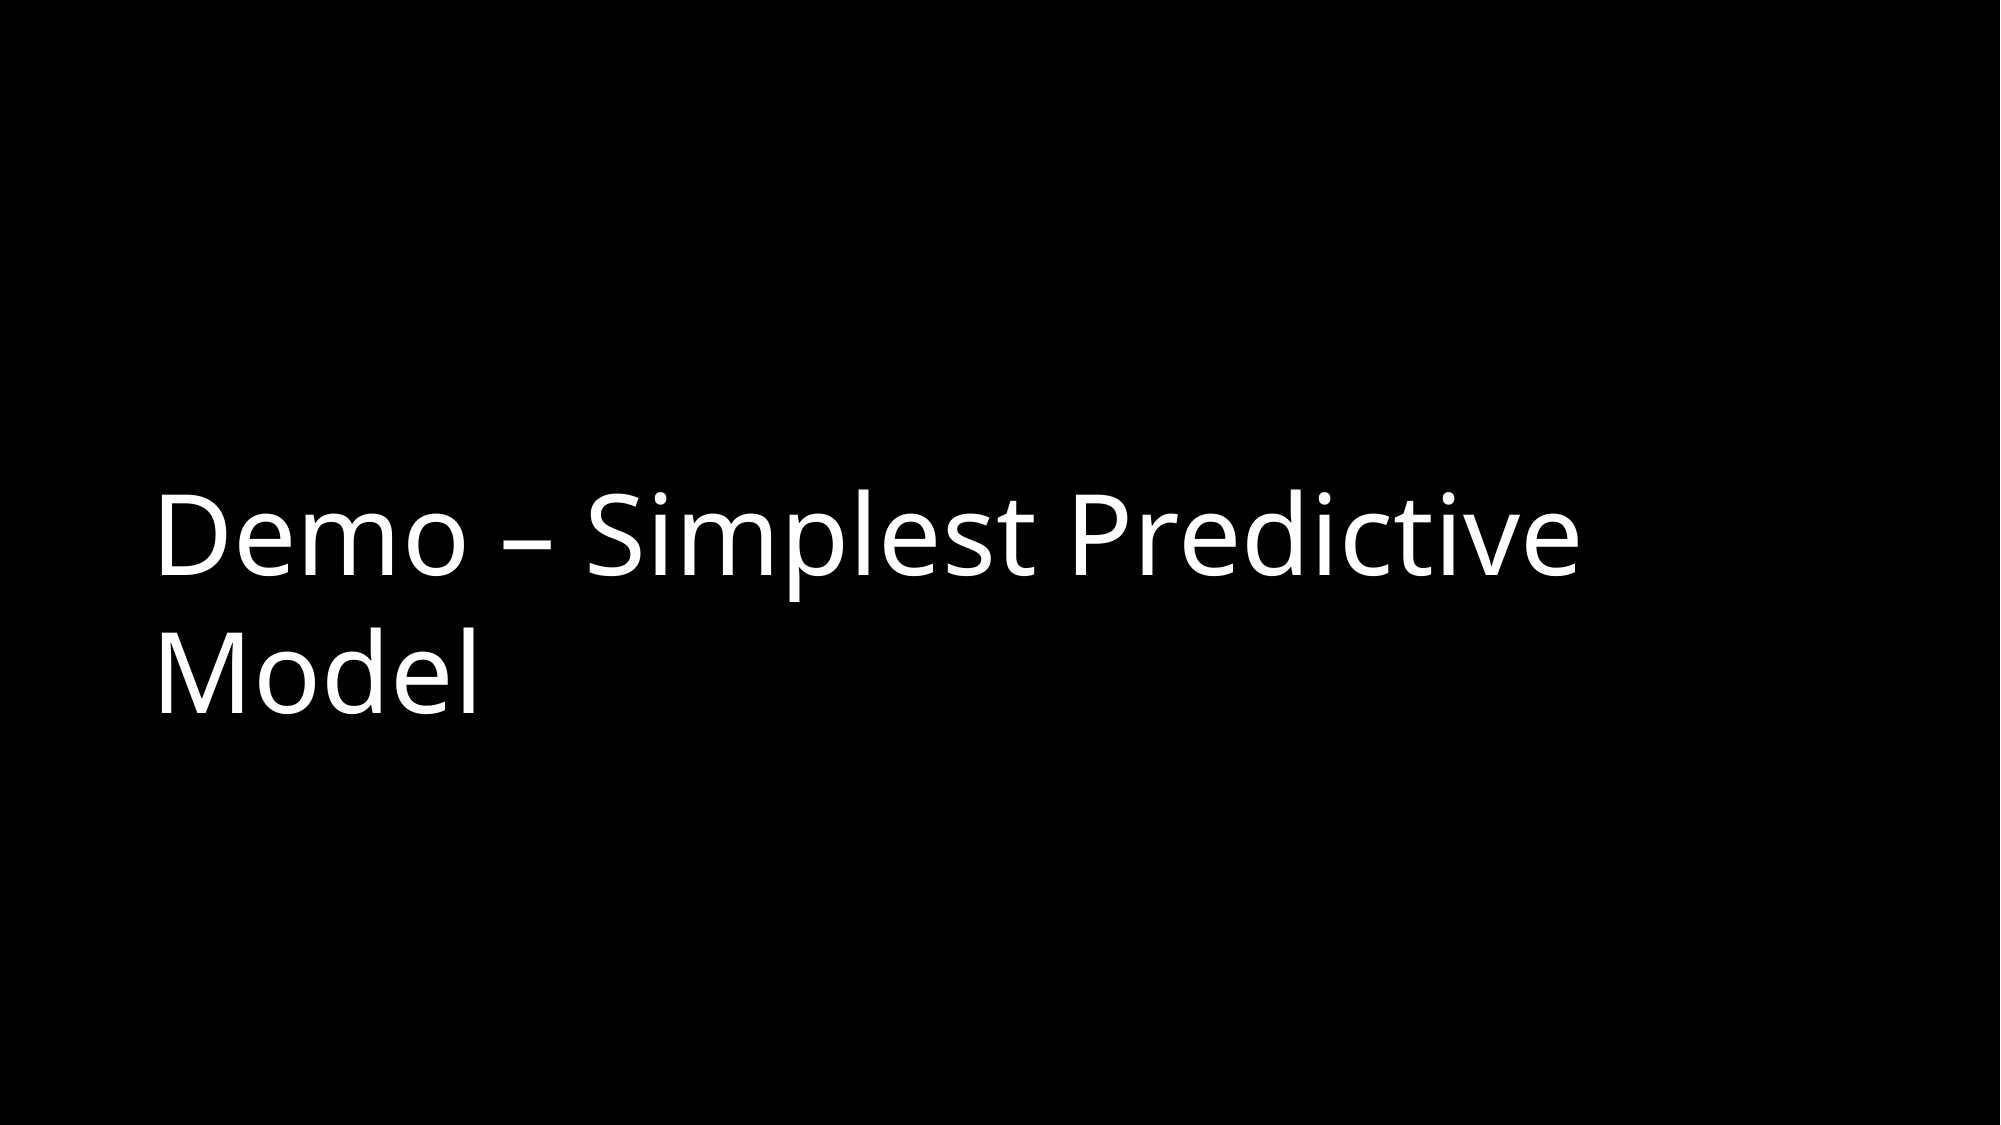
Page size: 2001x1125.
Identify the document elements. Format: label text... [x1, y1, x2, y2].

title Demo – Simplest Predictive Model [136, 280, 1862, 749]
